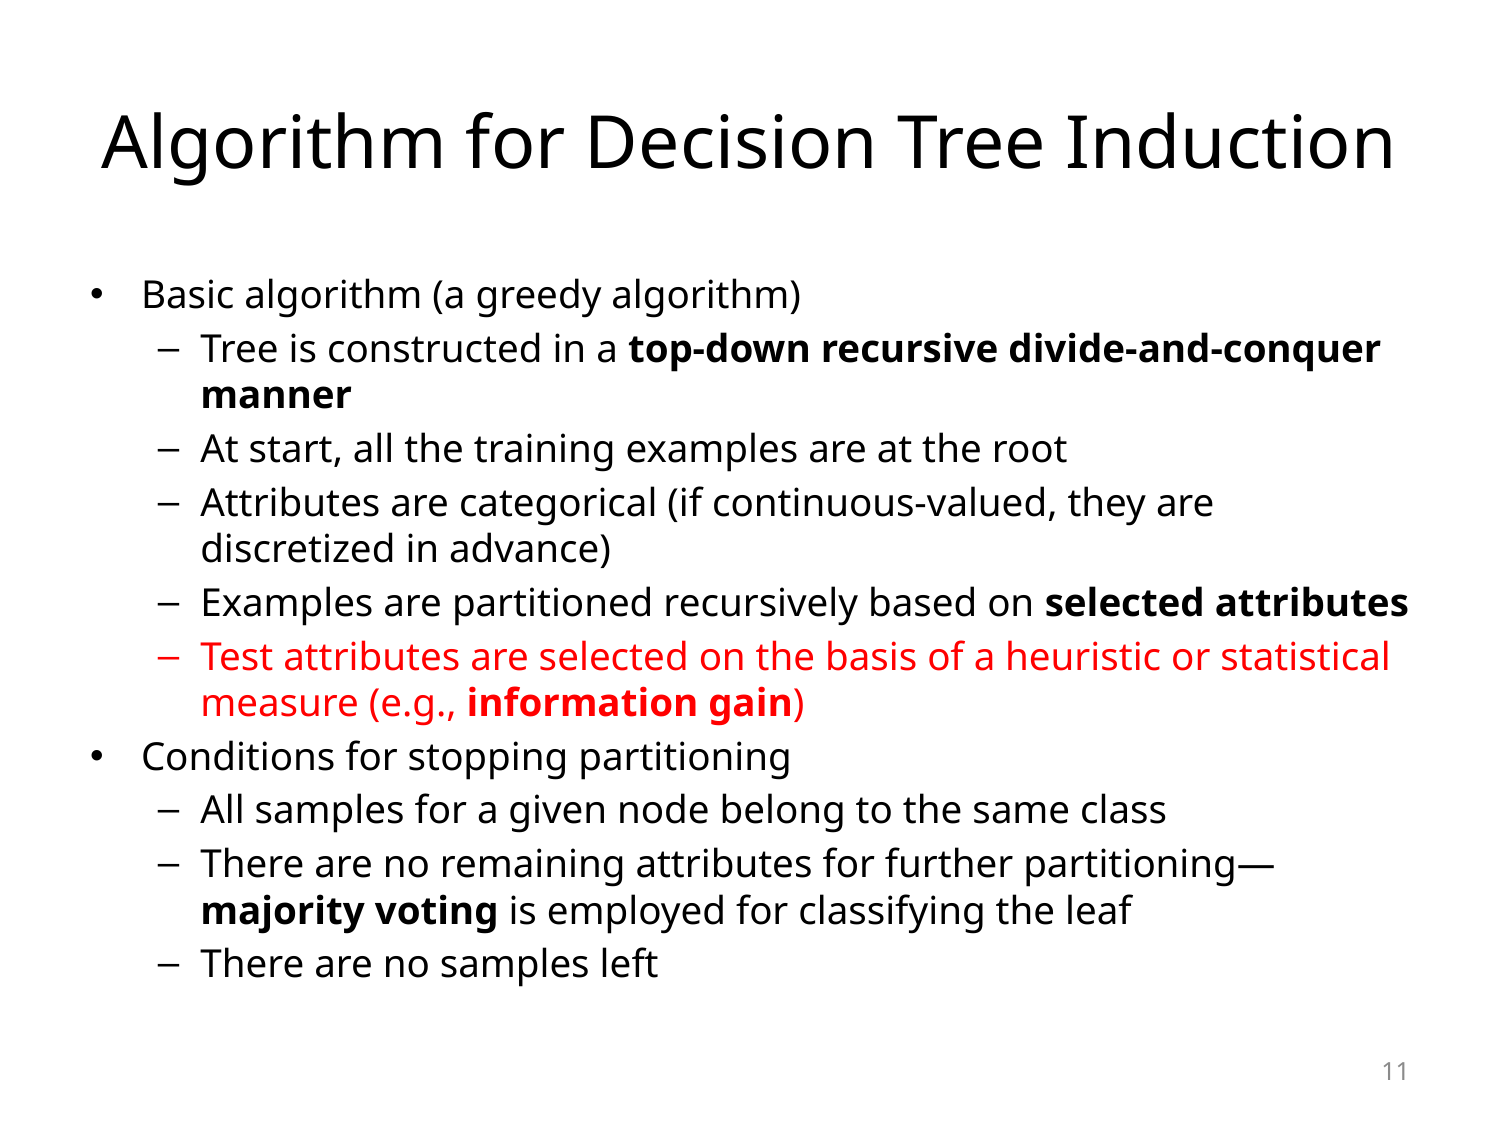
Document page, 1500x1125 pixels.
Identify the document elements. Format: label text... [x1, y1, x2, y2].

title Algorithm for Decision Tree Induction [75, 45, 1425, 233]
list Basic algorithm (a greedy algorithm) Tree is constructed in a top-down recursive divide-and-conquer manner At start, all the training examples are at the root Attributes are categorical (if continuous-valued, they are discretized in advance) Examples are partitioned recursively based on selected attributes Test attributes are selected on the basis of a heuristic or statistical measure (e.g., information gain) Conditions for stopping partitioning All samples for a given node belong to the same class There are no remaining attributes for further partitioning—majority voting is employed for classifying the leaf There are no samples left [75, 262, 1425, 1005]
slide_number 11 [1074, 1042, 1425, 1103]
